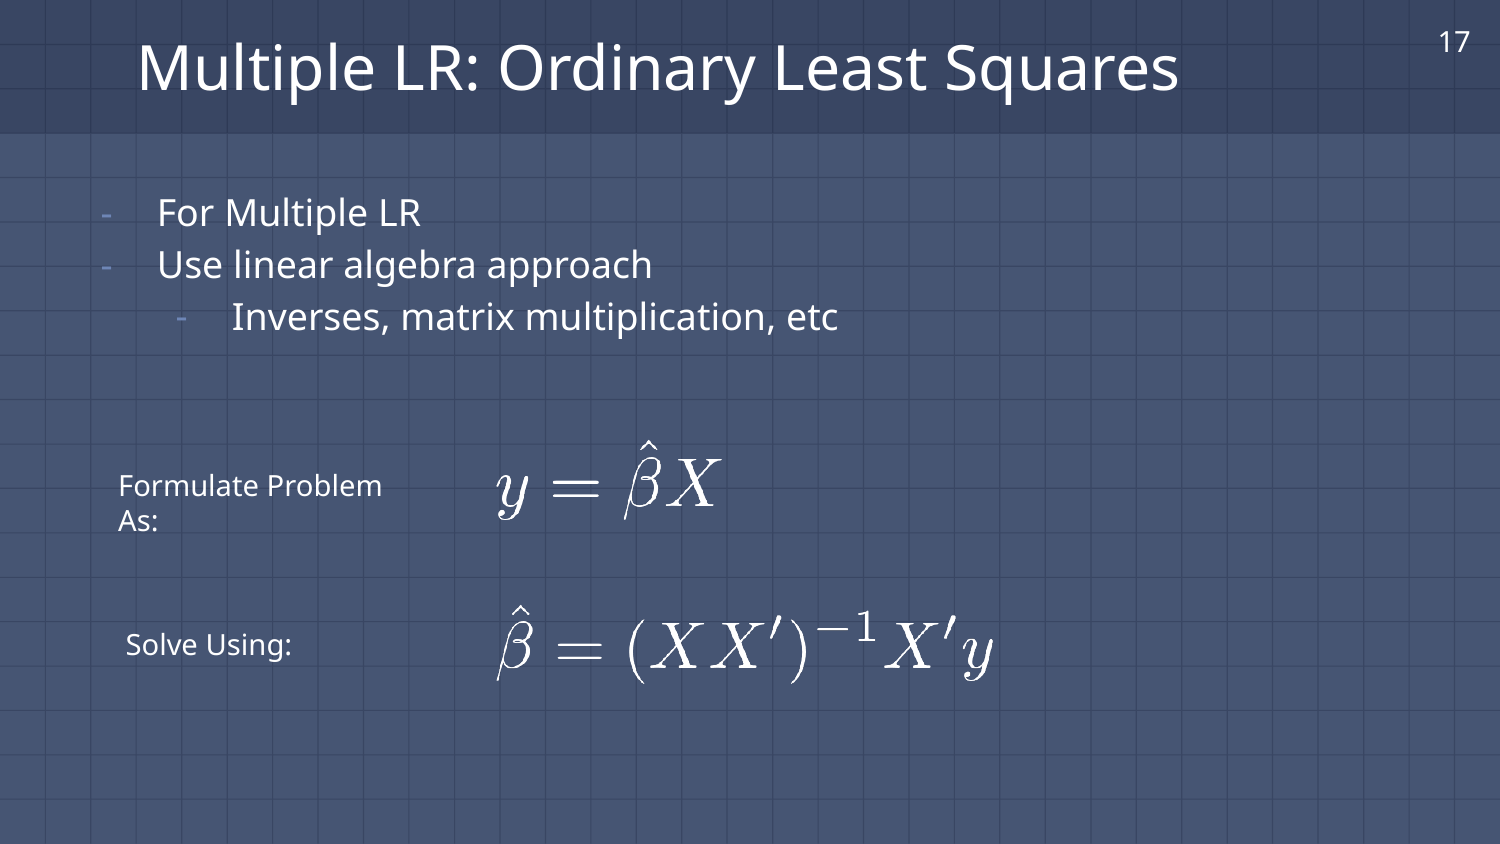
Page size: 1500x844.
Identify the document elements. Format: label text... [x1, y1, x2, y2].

picture [495, 603, 993, 685]
list For Multiple LR Use linear algebra approach Inverses, matrix multiplication, etc [66, 167, 1480, 392]
text_box Formulate Problem As: [103, 452, 421, 543]
slide_number ‹#› [1408, 0, 1500, 88]
title Multiple LR: Ordinary Least Squares [121, 0, 1383, 118]
text_box Solve Using: [110, 611, 428, 702]
picture [495, 439, 722, 520]
